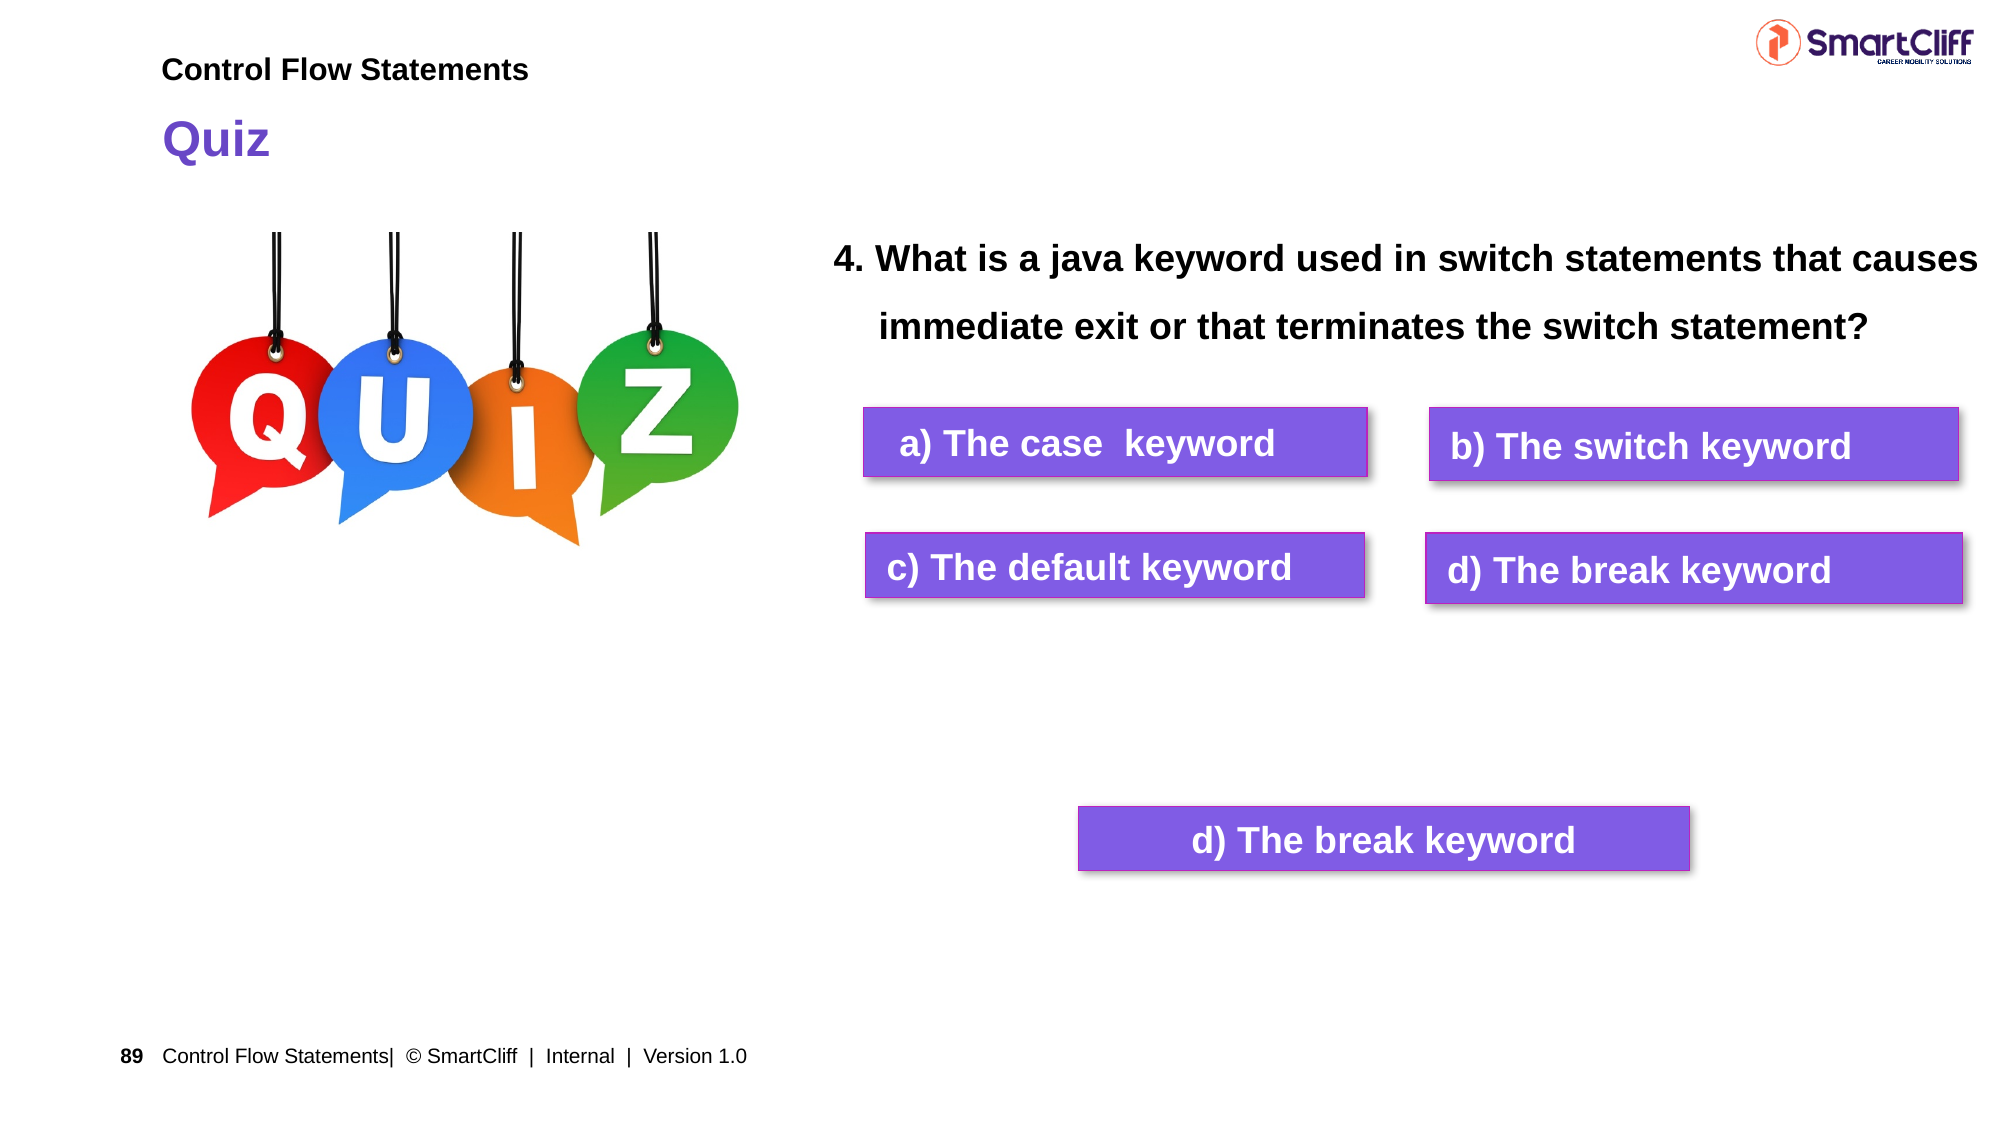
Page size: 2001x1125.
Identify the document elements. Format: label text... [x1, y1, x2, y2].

footer Control Flow Statements| © SmartCliff | Internal | Version 1.0 [162, 1032, 1567, 1079]
text_box b) The switch keyword [1429, 407, 1959, 481]
text_box 4. What is a java keyword used in switch statements that causes immediate exit or that terminates the switch statement? [833, 211, 1994, 357]
text_box a) The case keyword [863, 407, 1368, 477]
title Quiz [162, 105, 1954, 169]
text_box d) The break keyword [1078, 806, 1690, 871]
text_box c) The default keyword [865, 532, 1365, 598]
slide_number 89 [63, 1032, 162, 1079]
text_box d) The break keyword [1425, 532, 1963, 604]
picture [160, 232, 766, 606]
picture [1750, 13, 1980, 73]
list Control Flow Statements [161, 48, 1953, 110]
